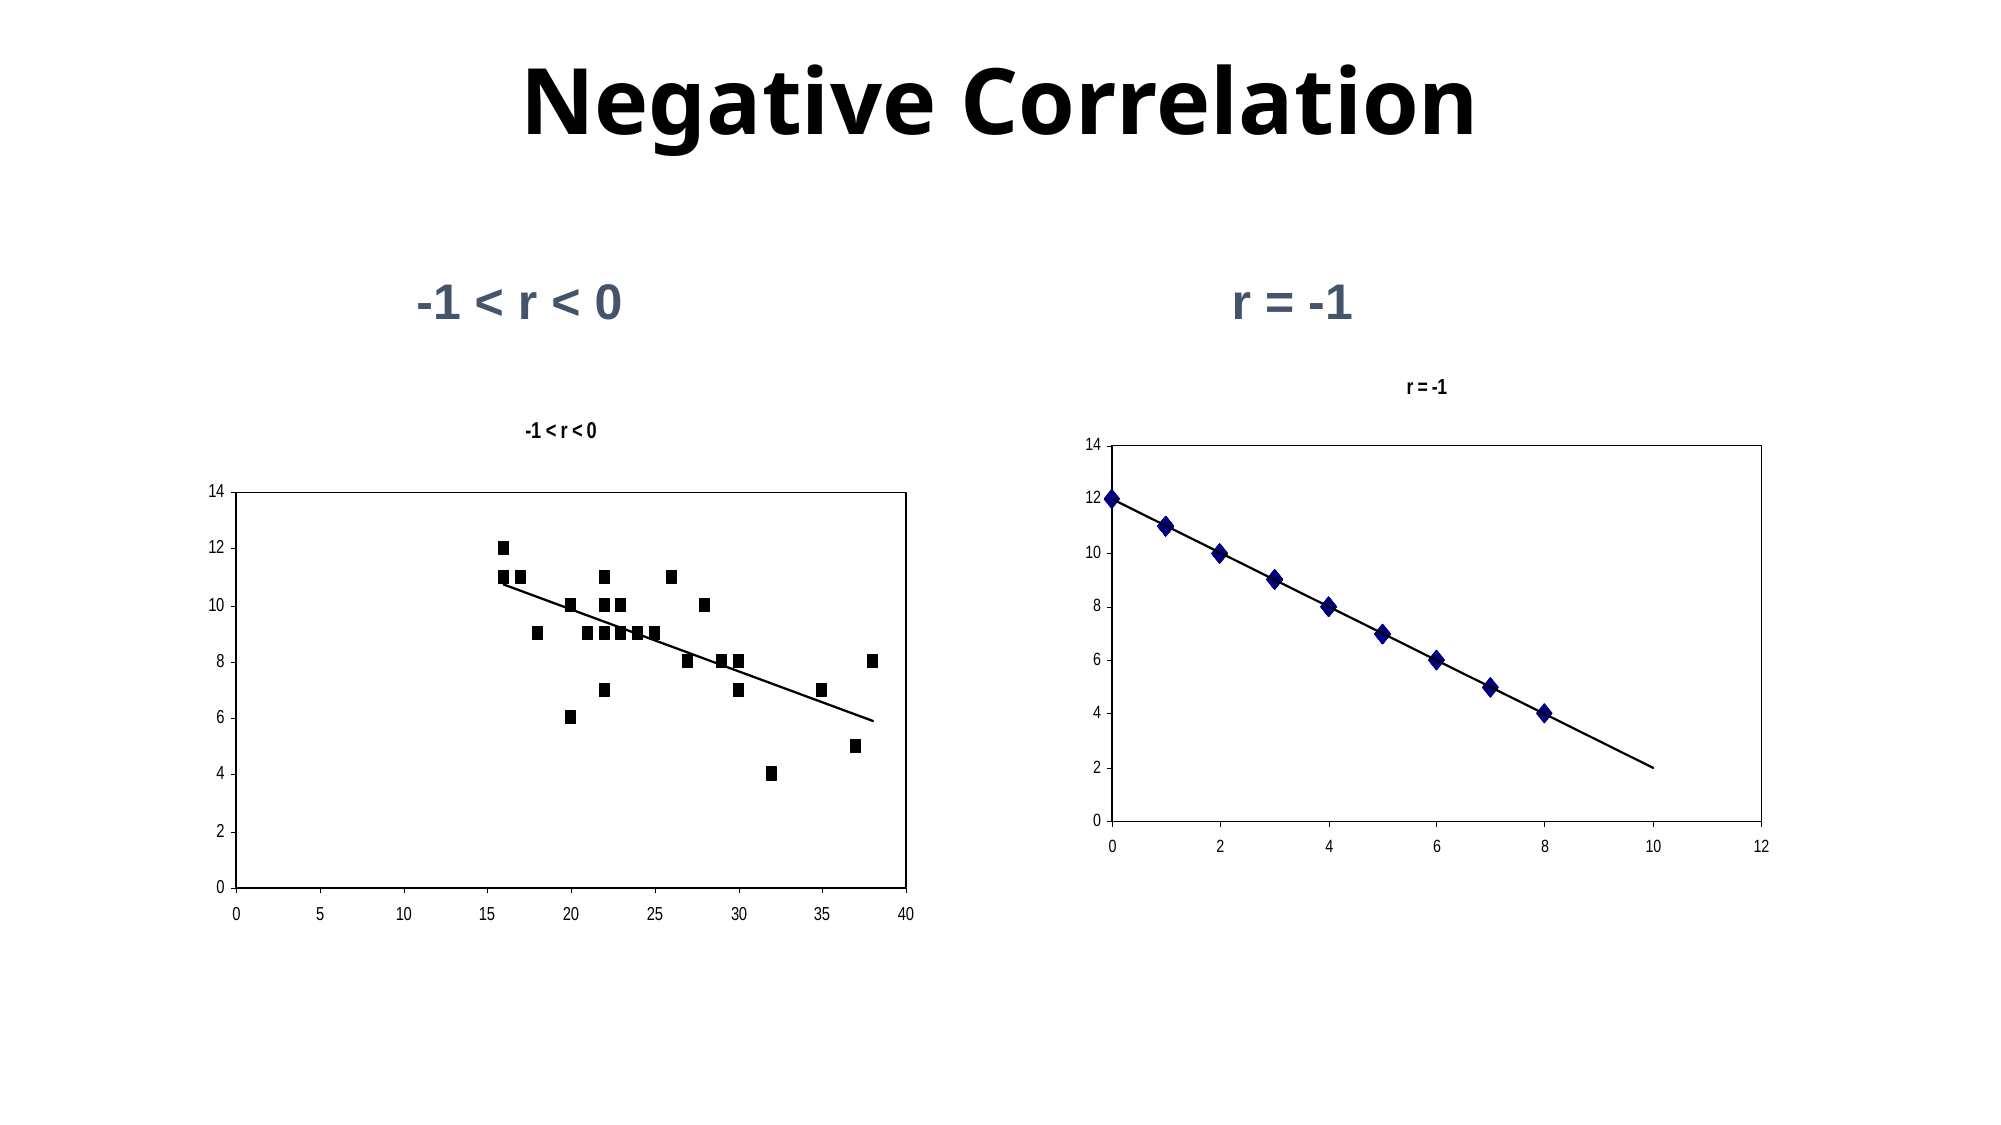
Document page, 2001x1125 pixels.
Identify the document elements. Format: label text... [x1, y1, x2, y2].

picture [1066, 349, 1788, 885]
text_box r = -1 [1216, 261, 1607, 337]
text_box -1 < r < 0 [401, 261, 851, 337]
picture [189, 391, 934, 954]
title Negative Correlation [137, 22, 1863, 188]
